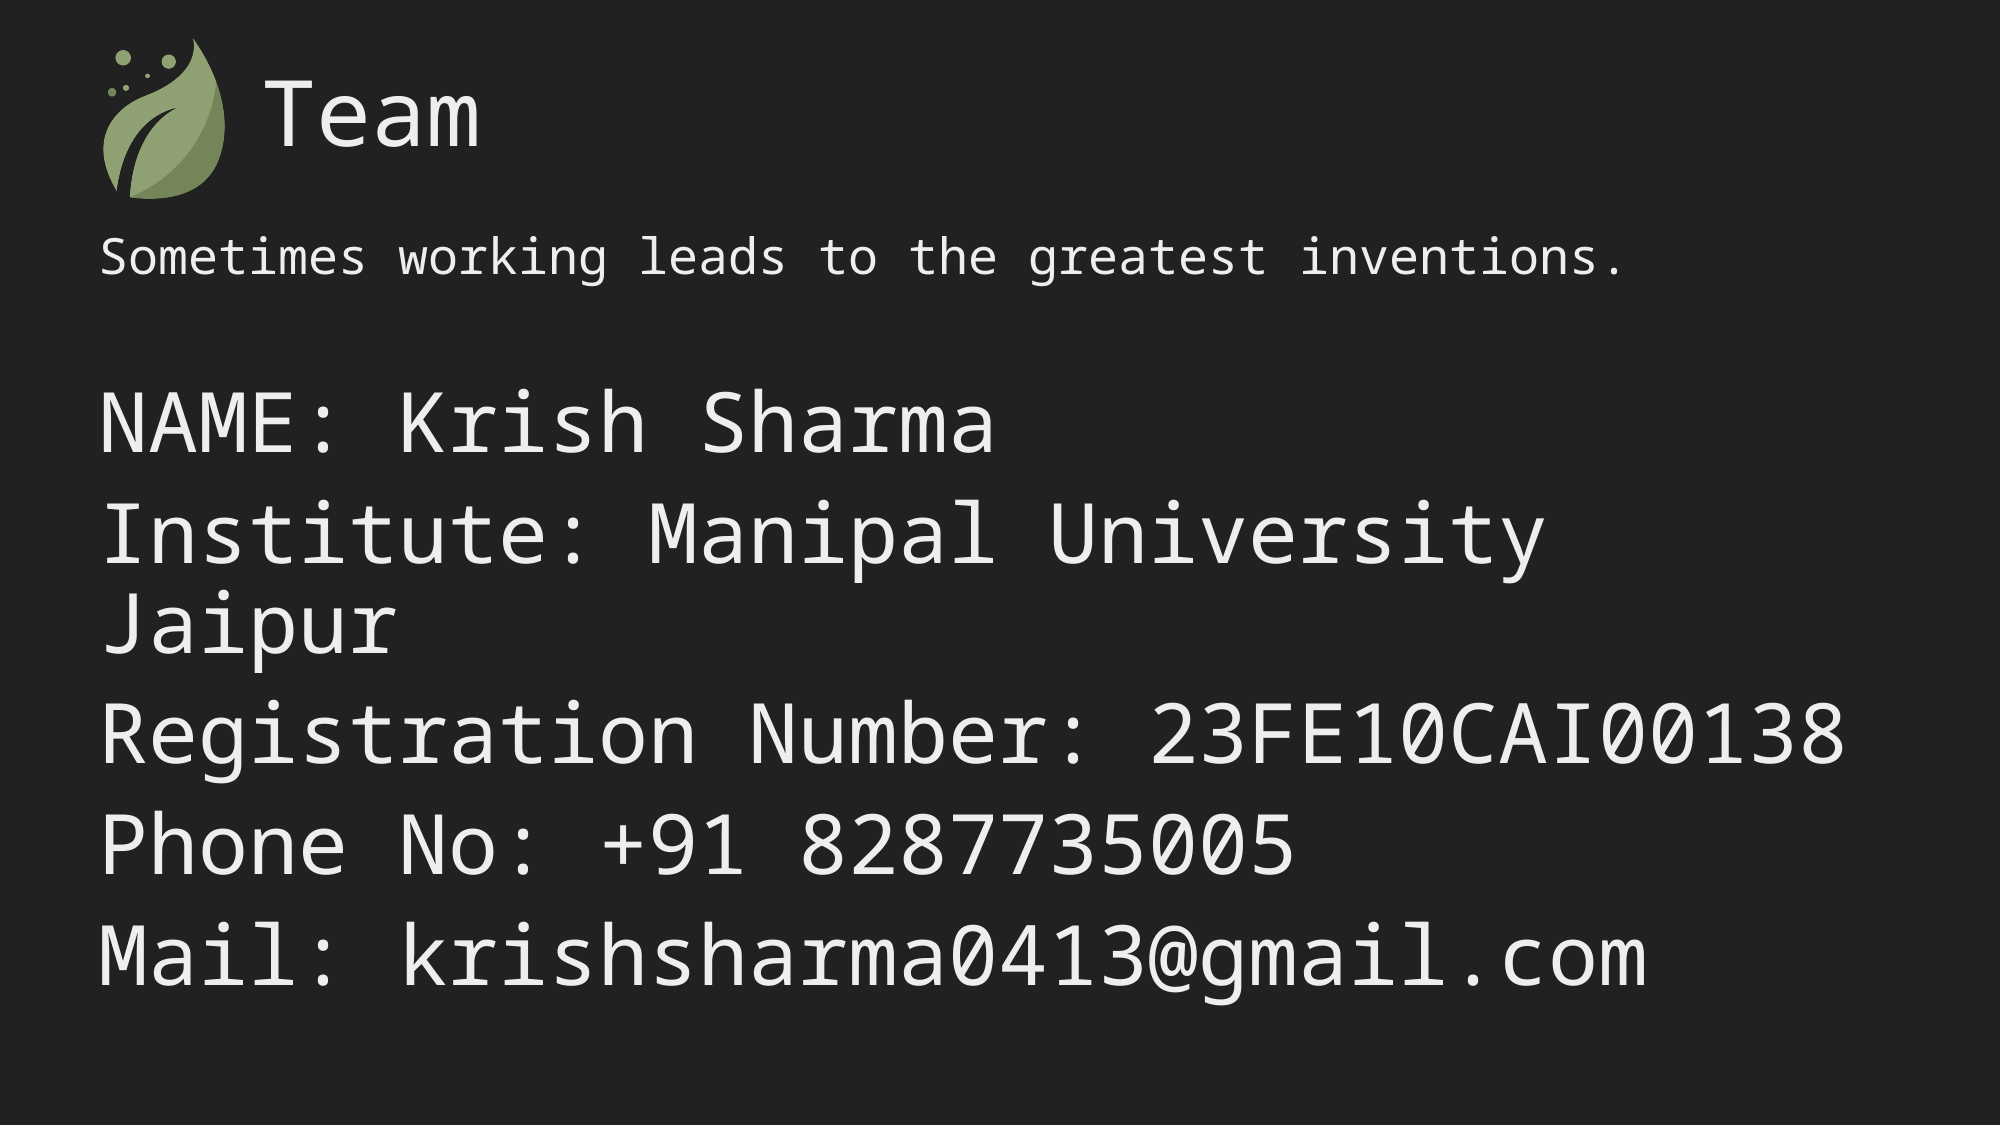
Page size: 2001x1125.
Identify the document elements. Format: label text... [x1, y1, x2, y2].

title Team [245, 62, 499, 174]
picture [83, 37, 245, 199]
subtitle Sometimes working leads to the greatest inventions. NAME: Krish Sharma Institute: Manipal University Jaipur Registration Number: 23FE10CAI00138 Phone No: +91 8287735005 Mail: krishsharma0413@gmail.com [83, 223, 1900, 1063]
